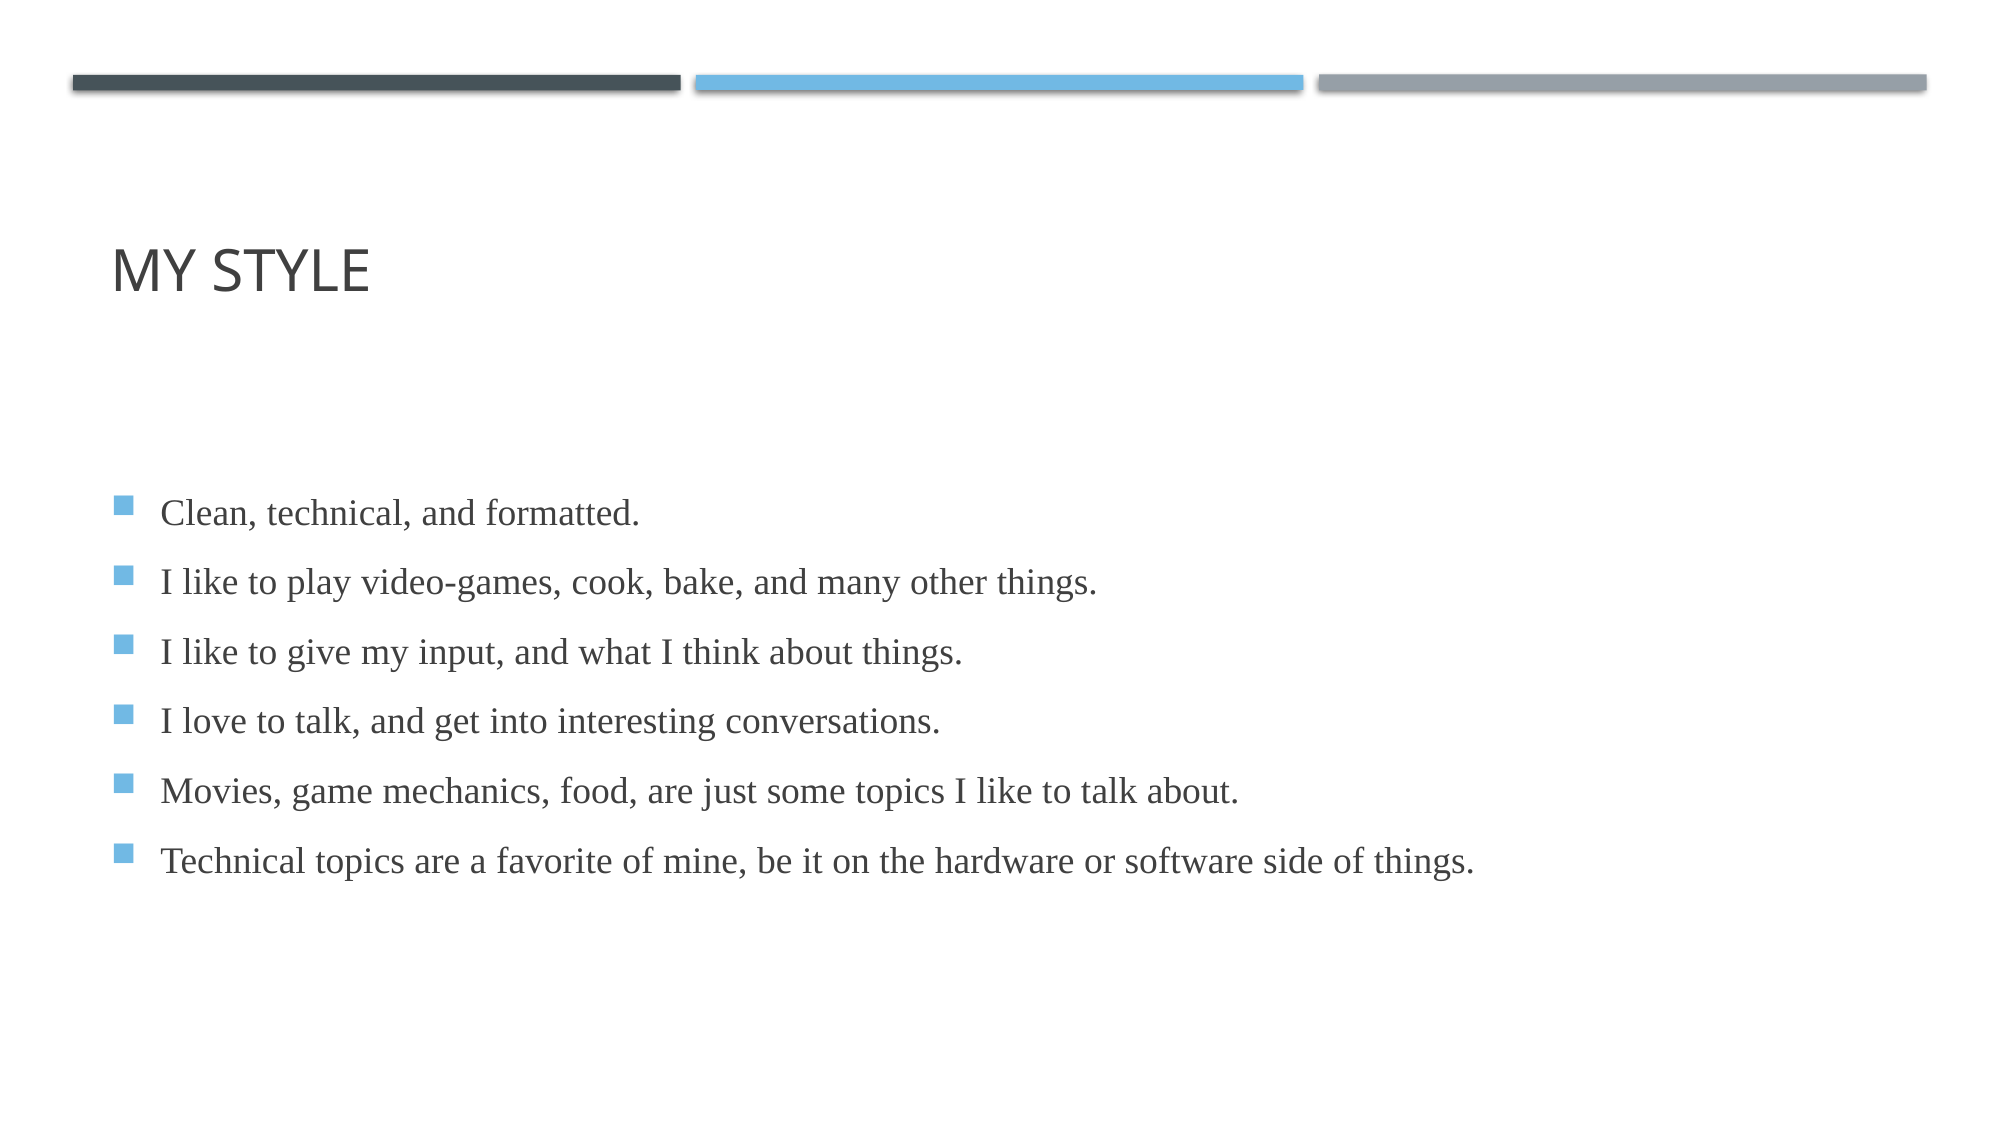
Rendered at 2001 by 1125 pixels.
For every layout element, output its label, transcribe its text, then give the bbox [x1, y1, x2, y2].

list Clean, technical, and formatted. I like to play video-games, cook, bake, and many other things. I like to give my input, and what I think about things. I love to talk, and get into interesting conversations. Movies, game mechanics, food, are just some topics I like to talk about. Technical topics are a favorite of mine, be it on the hardware or software side of things. [95, 383, 1905, 981]
title My Style [95, 115, 1905, 311]
